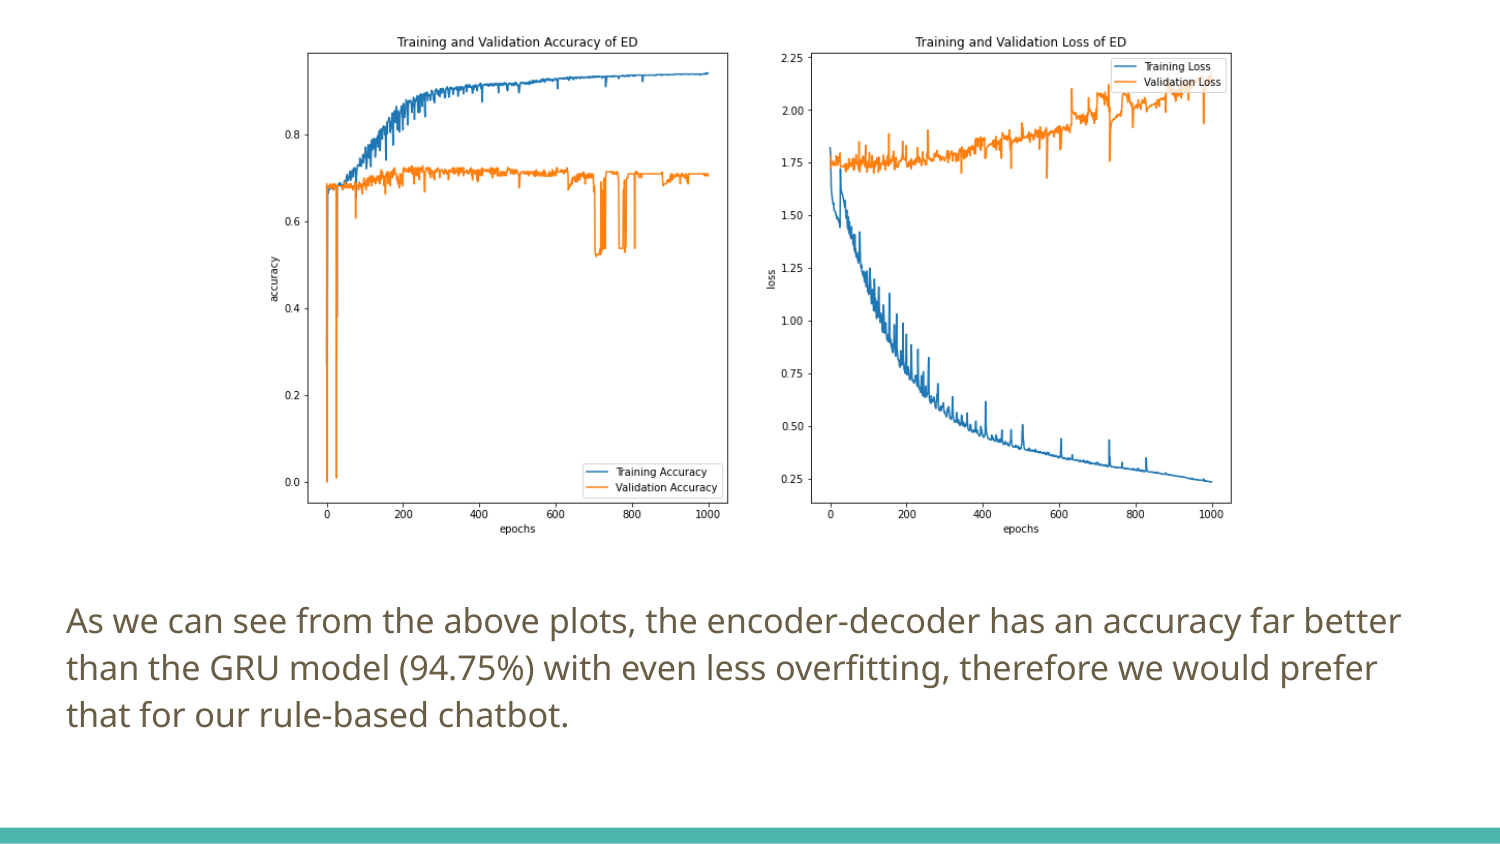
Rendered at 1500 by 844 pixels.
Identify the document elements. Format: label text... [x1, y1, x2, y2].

list As we can see from the above plots, the encoder-decoder has an accuracy far better than the GRU model (94.75%) with even less overfitting, therefore we would prefer that for our rule-based chatbot. [51, 578, 1449, 750]
picture [262, 29, 1238, 543]
